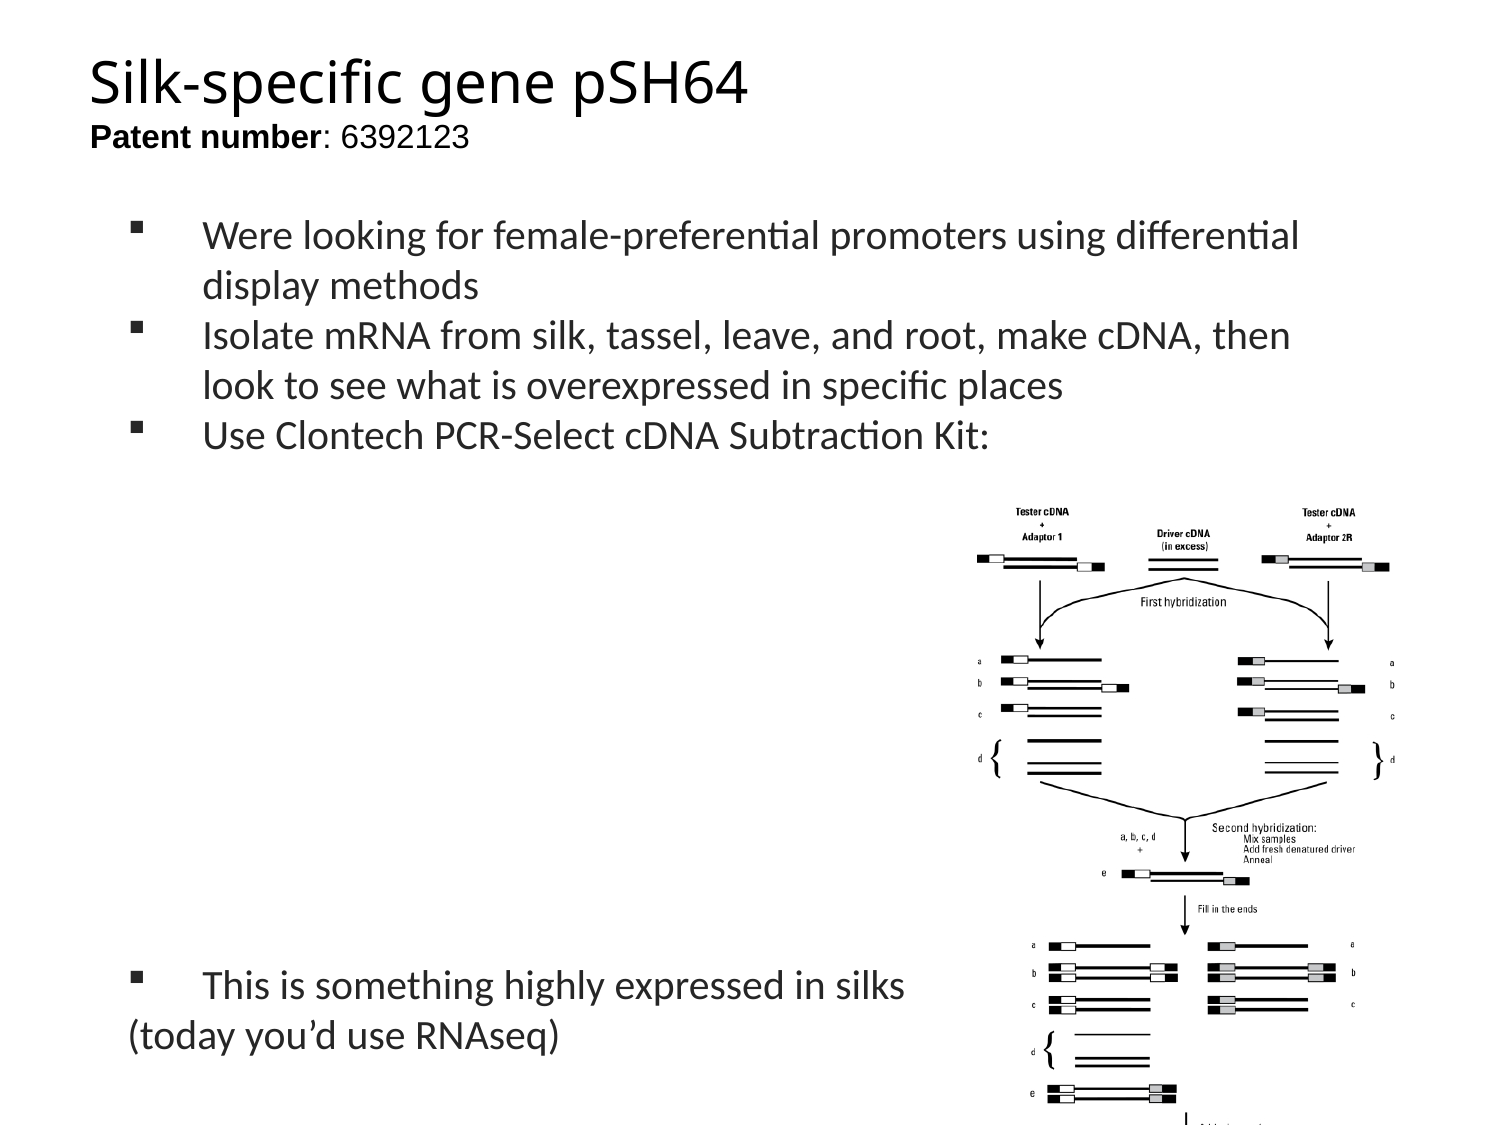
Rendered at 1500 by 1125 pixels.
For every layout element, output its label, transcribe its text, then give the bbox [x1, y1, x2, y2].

text_box Were looking for female-preferential promoters using differential display methods Isolate mRNA from silk, tassel, leave, and root, make cDNA, then look to see what is overexpressed in specific places Use Clontech PCR-Select cDNA Subtraction Kit: This is something highly expressed in silks (today you’d use RNAseq) [112, 200, 1363, 1066]
text_box Silk-specific gene pSH64 Patent number: 6392123 [74, 37, 1488, 163]
picture [962, 499, 1399, 1125]
